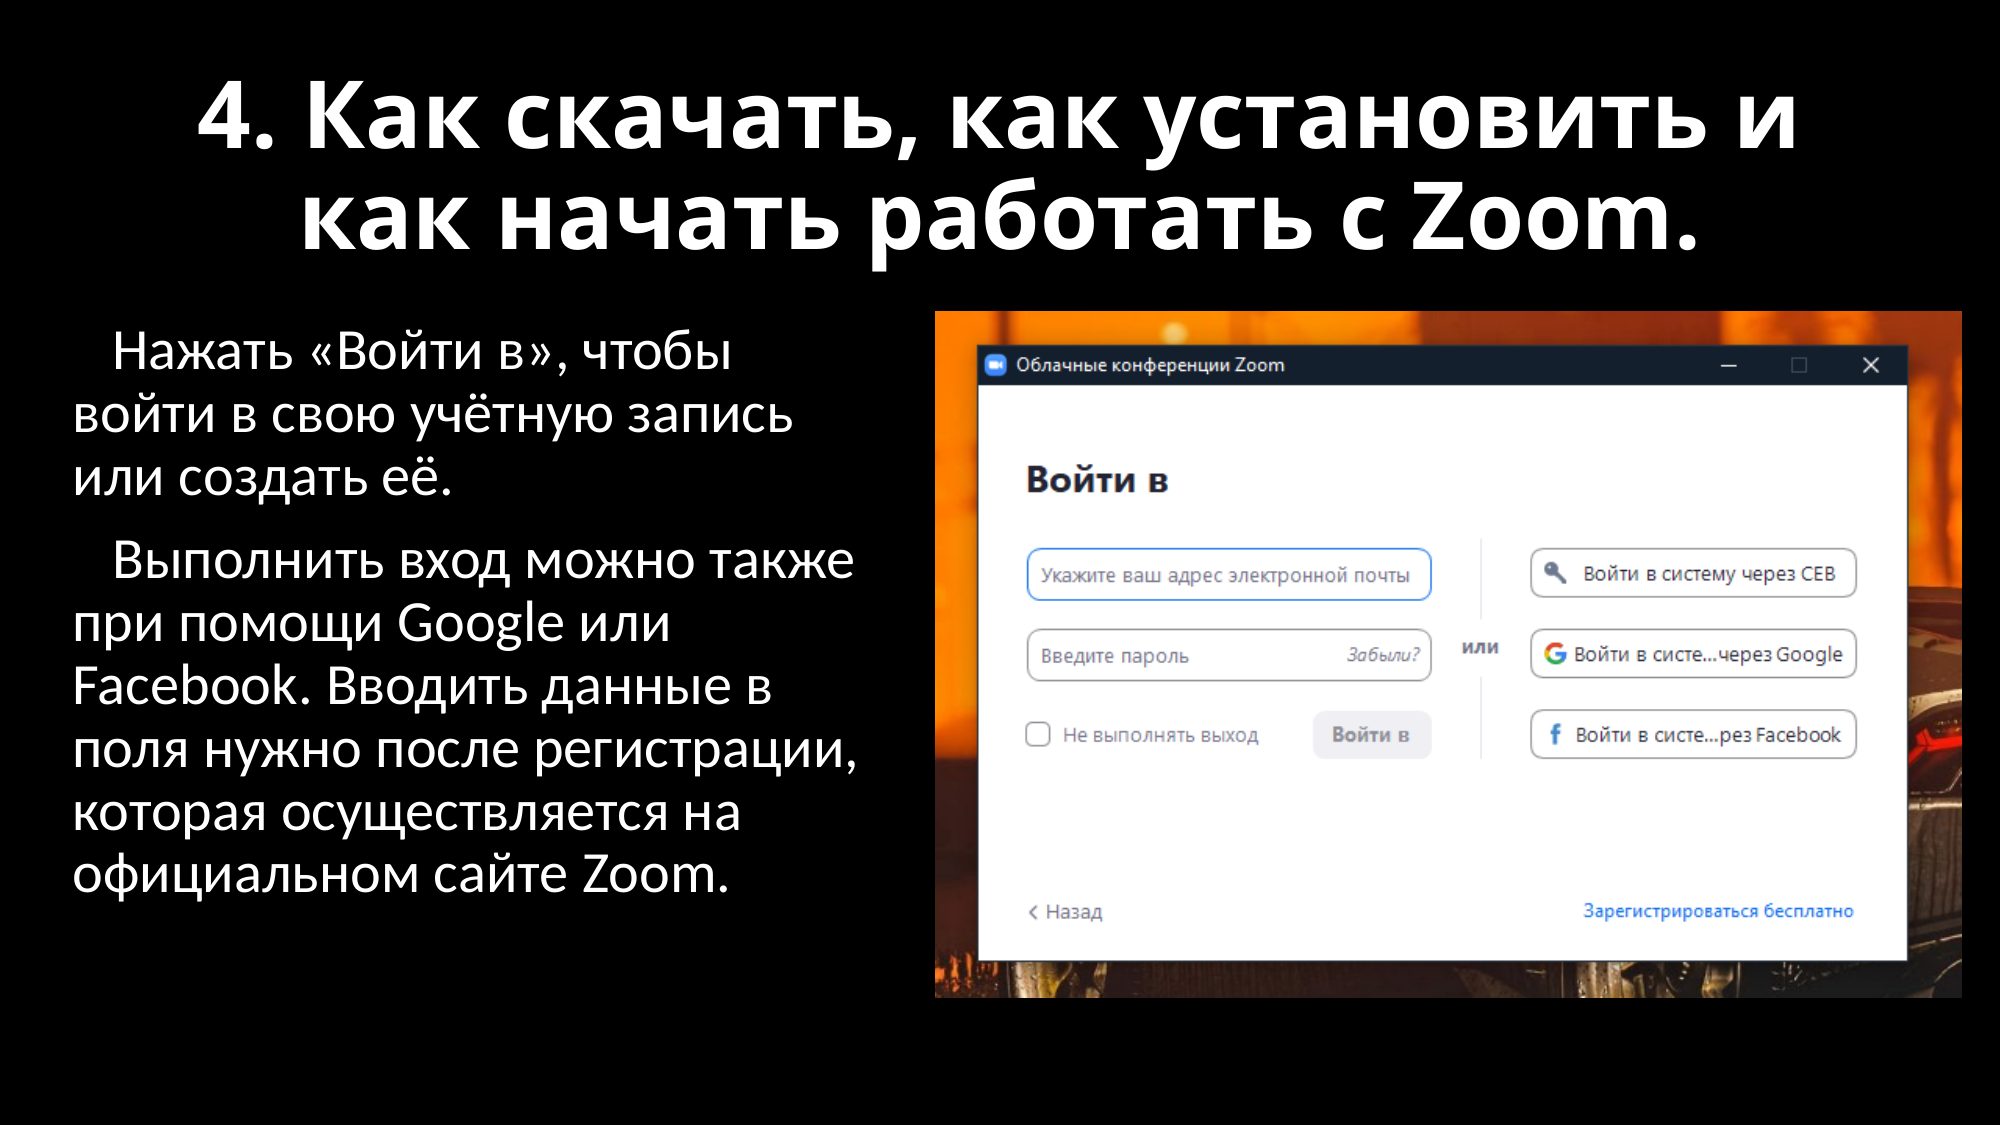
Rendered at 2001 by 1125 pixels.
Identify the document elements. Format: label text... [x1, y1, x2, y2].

list Нажать «Войти в», чтобы войти в свою учётную запись или создать её. Выполнить вход можно также при помощи Google или Facebook. Вводить данные в поля нужно после регистрации, которая осуществляется на официальном сайте Zoom. [57, 311, 894, 998]
picture [934, 311, 1962, 998]
title 4. Как скачать, как установить и как начать работать с Zoom. [137, 59, 1863, 278]
